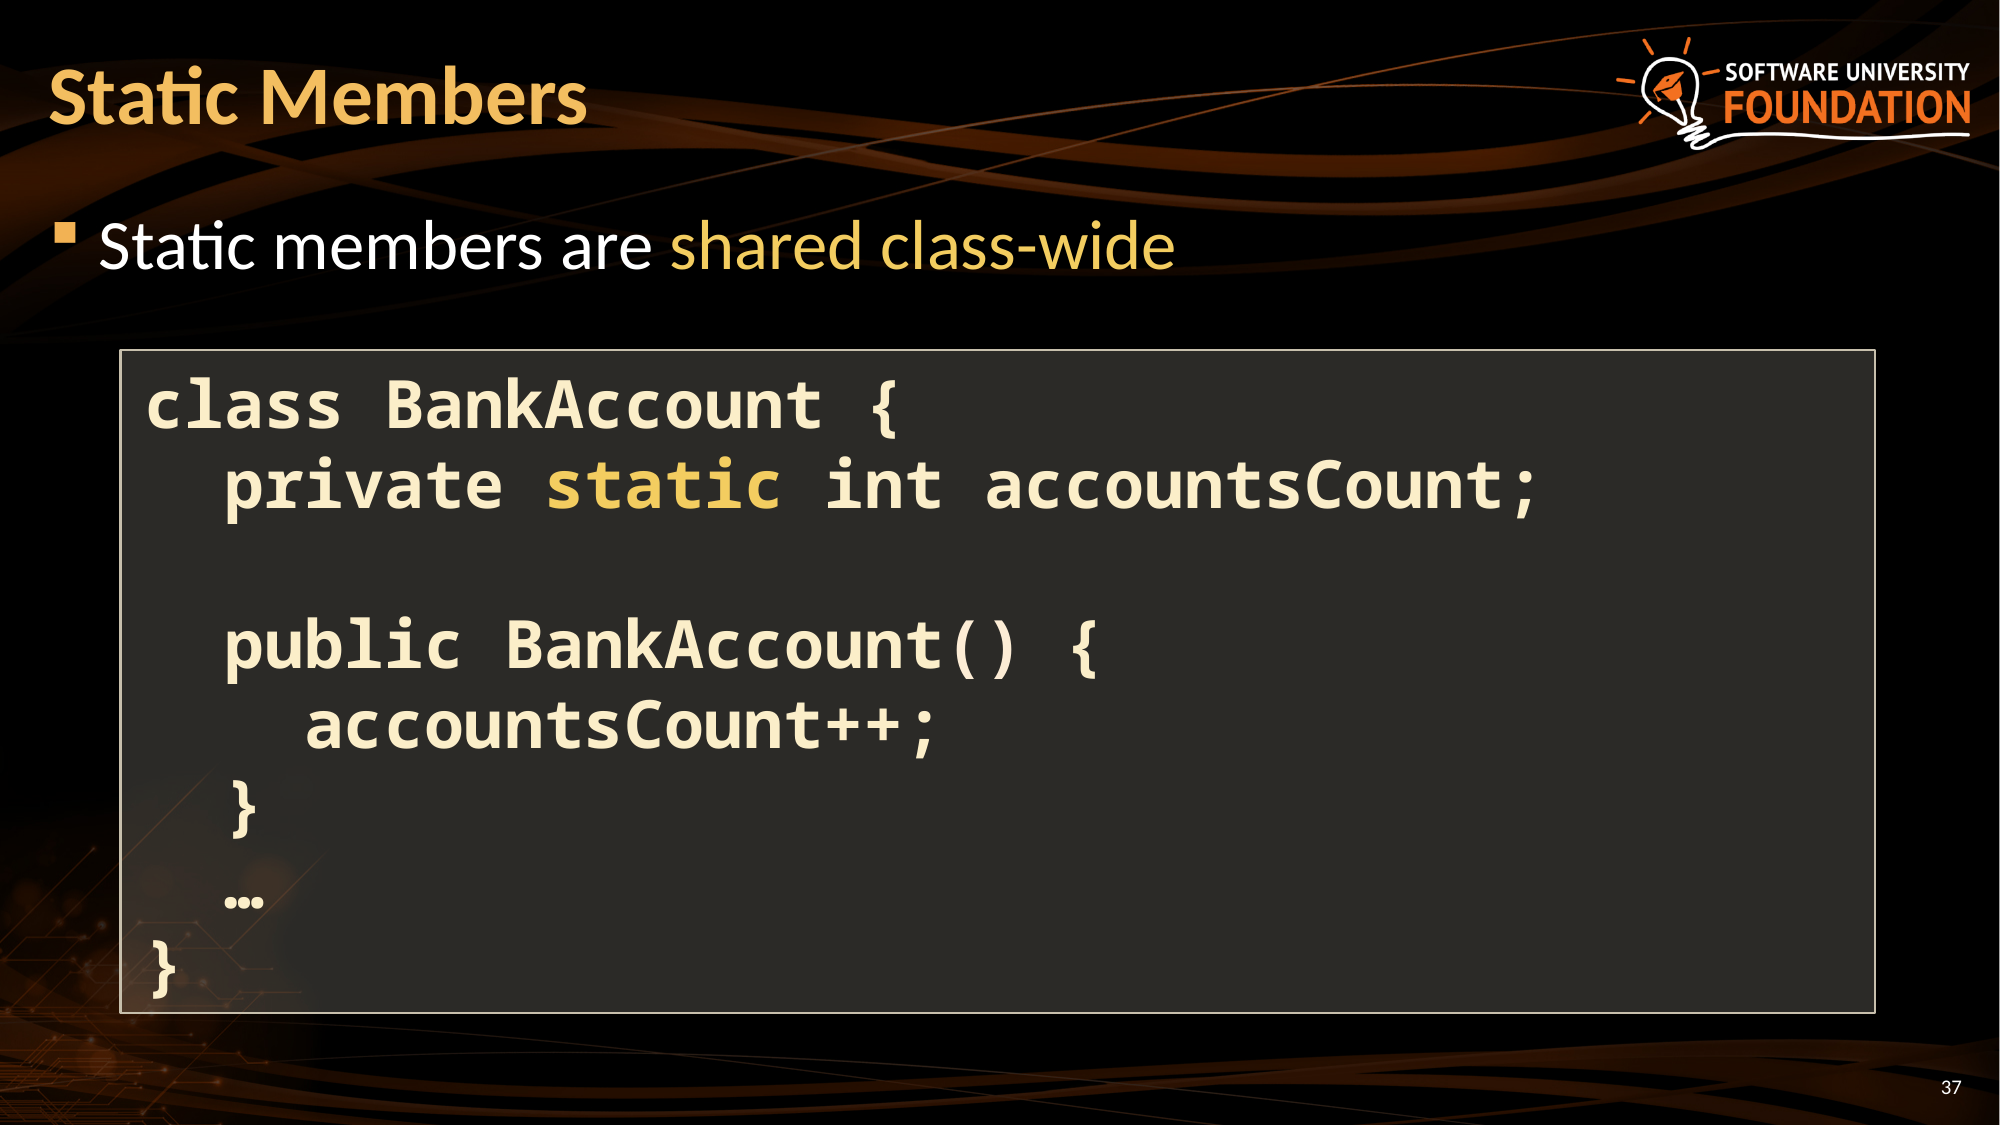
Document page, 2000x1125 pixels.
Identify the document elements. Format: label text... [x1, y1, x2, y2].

list Static members are shared class-wide [31, 188, 1968, 1103]
picture [0, 0, 2000, 1125]
text_box class BankAccount { private static int accountsCount; public BankAccount() { accountsCount++; } … } [120, 349, 1875, 1014]
title Static Members [30, 6, 1602, 189]
